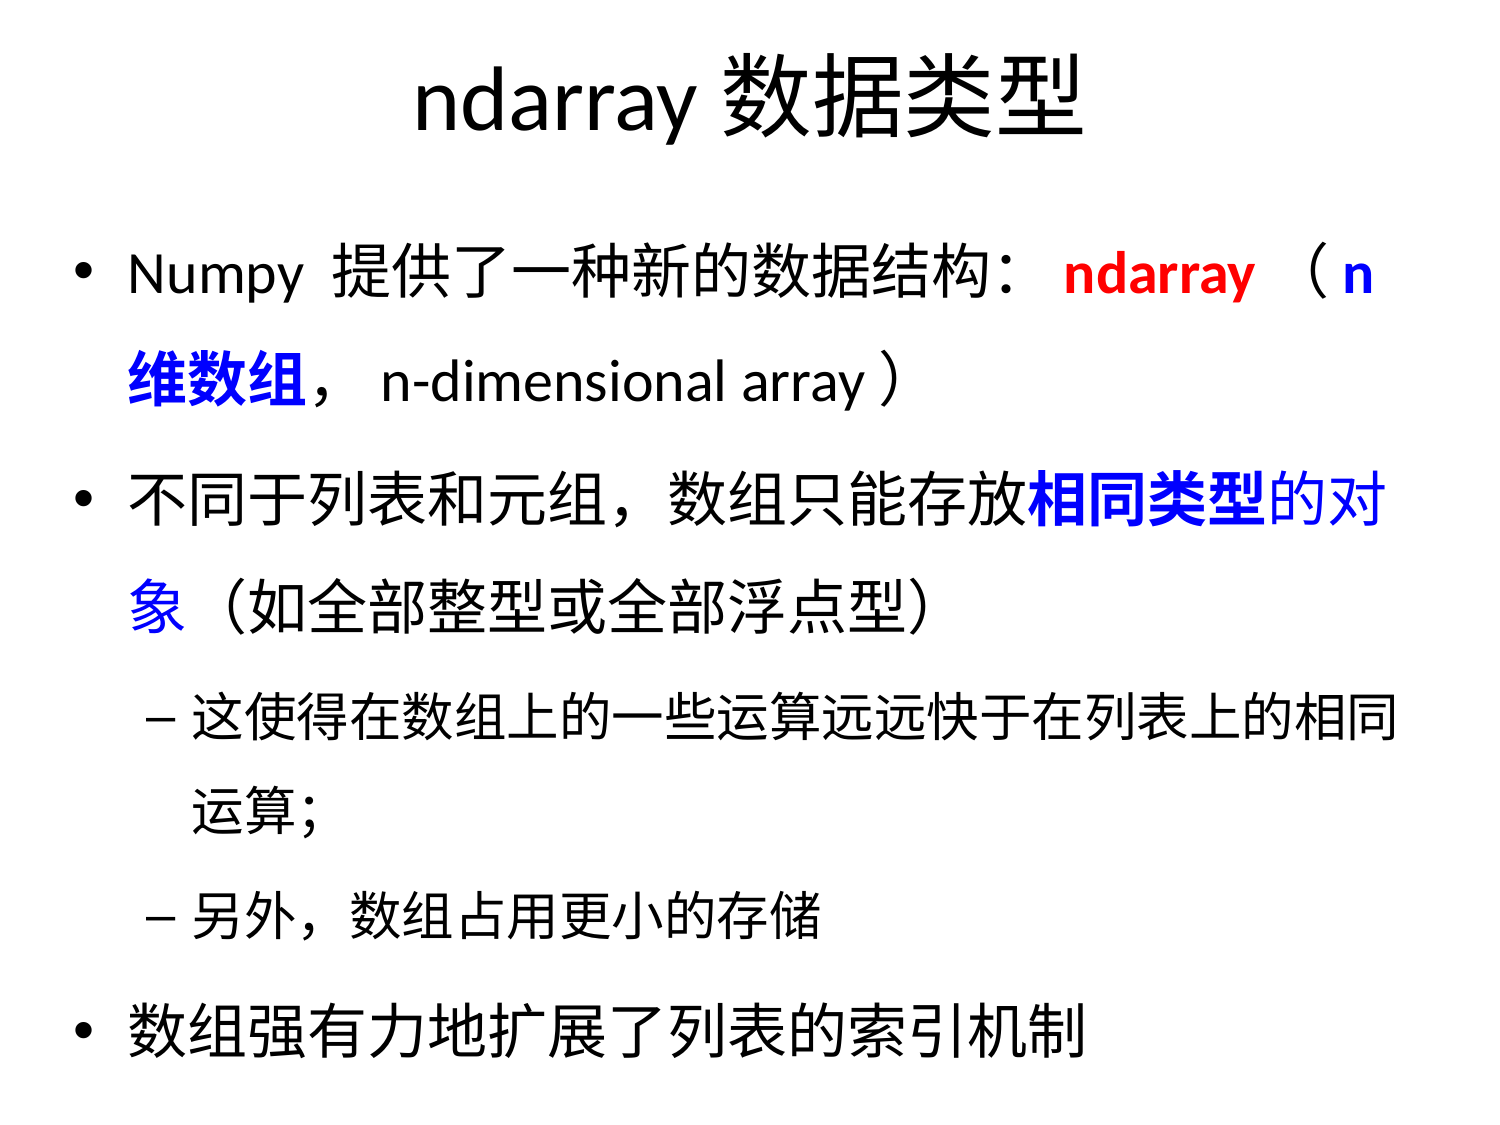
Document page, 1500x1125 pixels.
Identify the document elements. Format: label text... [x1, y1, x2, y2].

list Numpy 提供了一种新的数据结构：ndarray（n 维数组，n-dimensional array） 不同于列表和元组，数组只能存放相同类型的对象（如全部整型或全部浮点型） 这使得在数组上的一些运算远远快于在列表上的相同运算； 另外，数组占用更小的存储 数组强有力地扩展了列表的索引机制 [58, 189, 1442, 1076]
title ndarray数据类型 [75, 0, 1425, 188]
